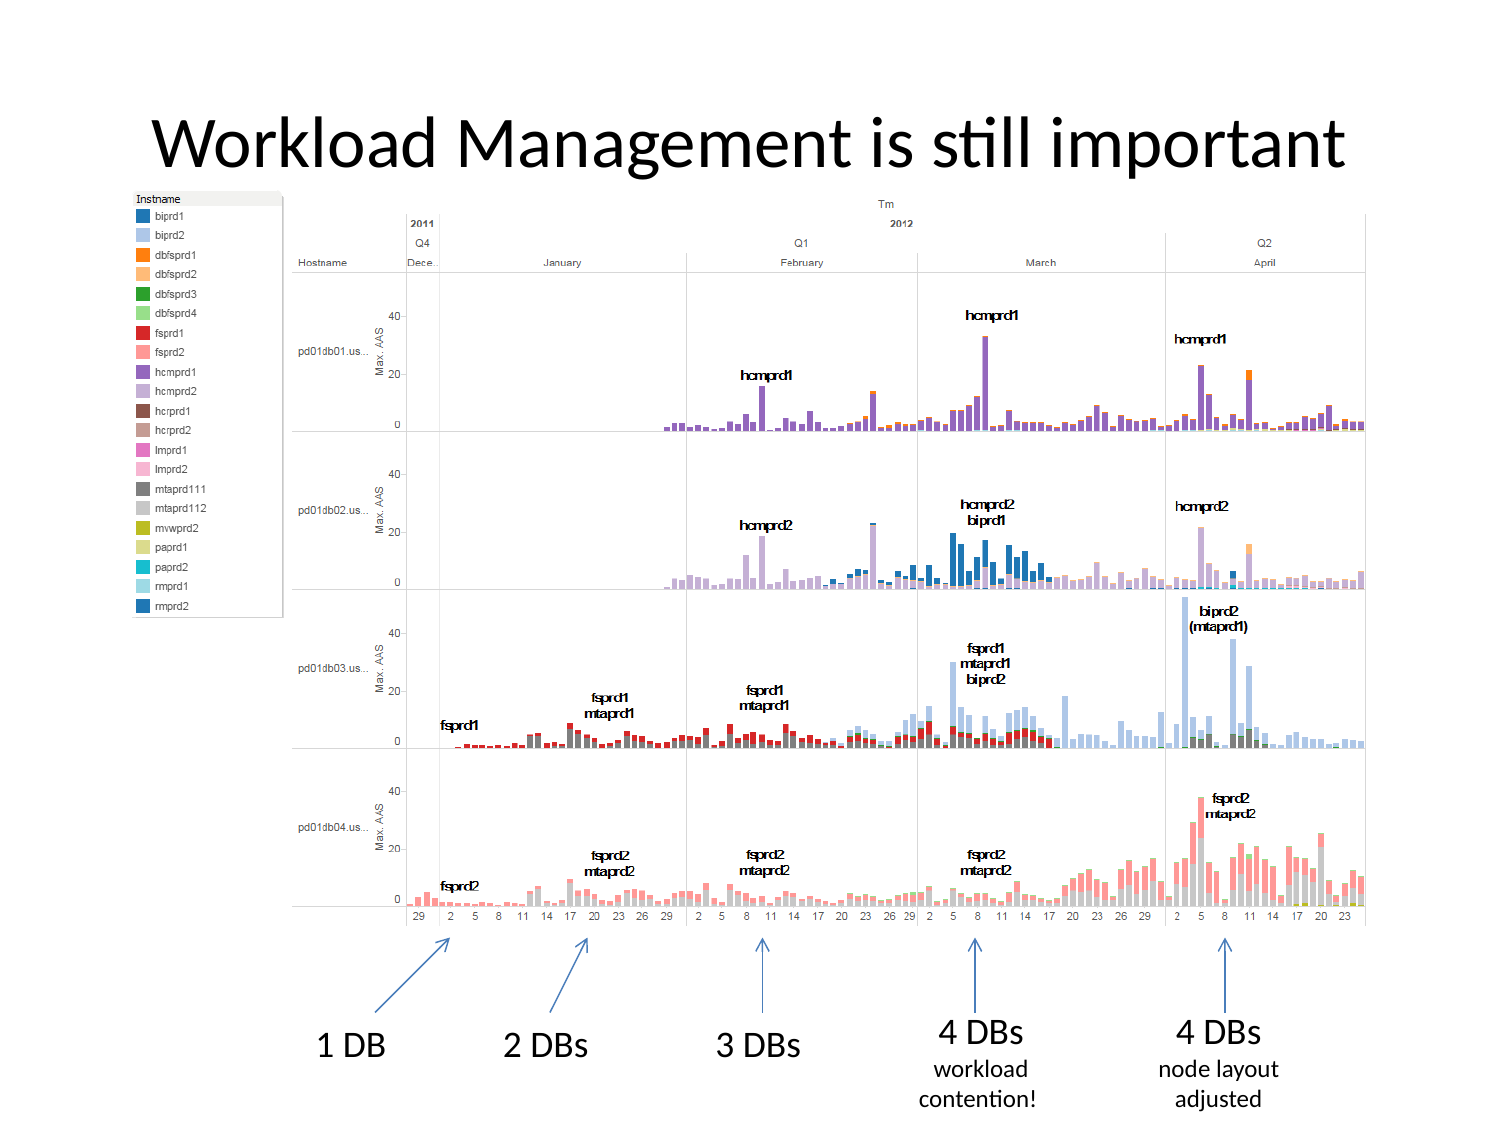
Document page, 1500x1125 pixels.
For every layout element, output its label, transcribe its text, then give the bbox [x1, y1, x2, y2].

text_box 4 DBs node layout adjusted [1137, 999, 1300, 1125]
text_box 3 DBs [700, 1012, 817, 1073]
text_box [549, 937, 588, 1013]
text_box 4 DBs workload contention! [899, 999, 1063, 1125]
text_box 1 DB [300, 1012, 402, 1073]
title Workload Management is still important [75, 45, 1425, 233]
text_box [374, 937, 451, 1013]
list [129, 187, 1371, 931]
text_box 2 DBs [488, 1012, 604, 1073]
